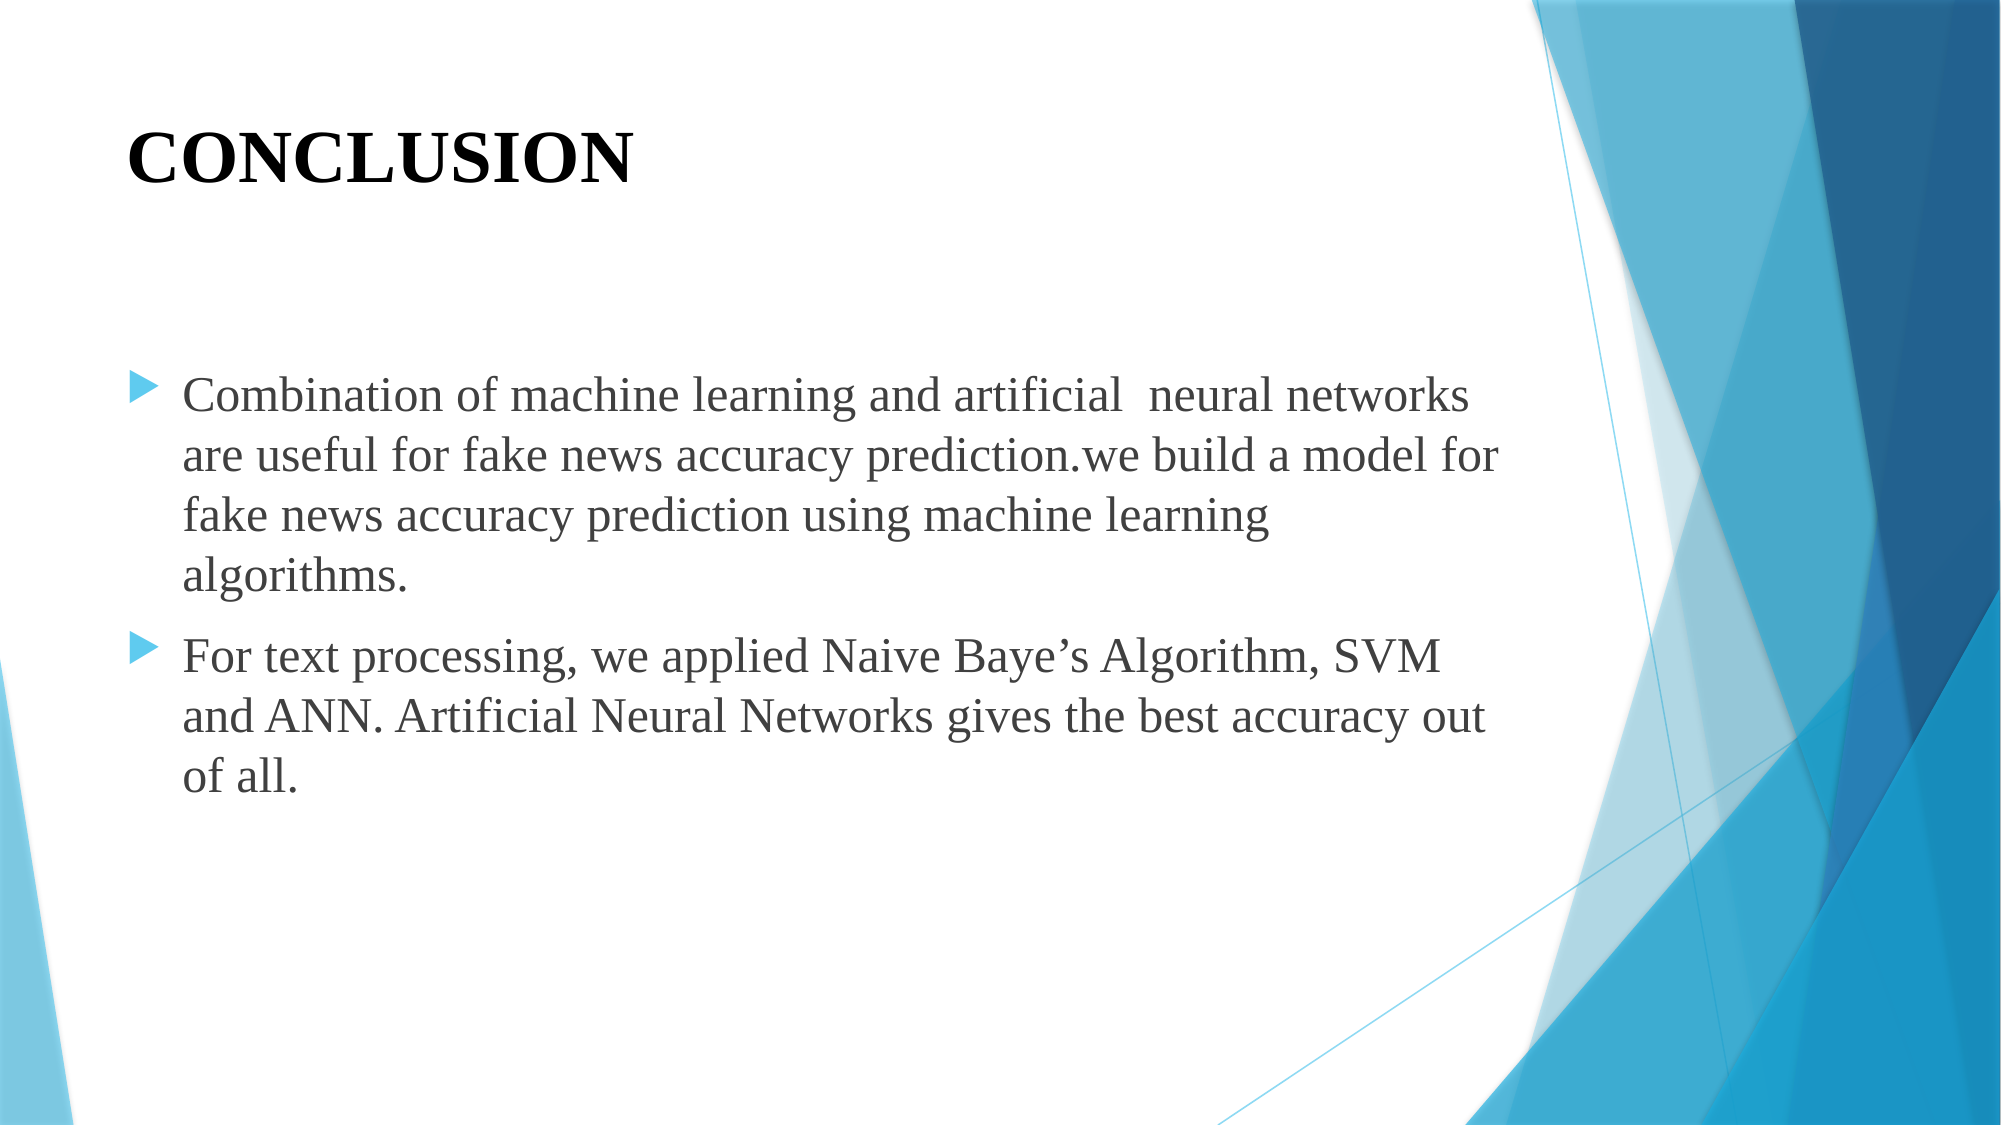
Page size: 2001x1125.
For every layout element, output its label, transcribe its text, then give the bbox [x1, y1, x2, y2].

list Combination of machine learning and artificial neural networks are useful for fake news accuracy prediction.we build a model for fake news accuracy prediction using machine learning algorithms. For text processing, we applied Naive Baye’s Algorithm, SVM and ANN. Artificial Neural Networks gives the best accuracy out of all. [111, 354, 1522, 992]
title CONCLUSION [111, 99, 1522, 317]
